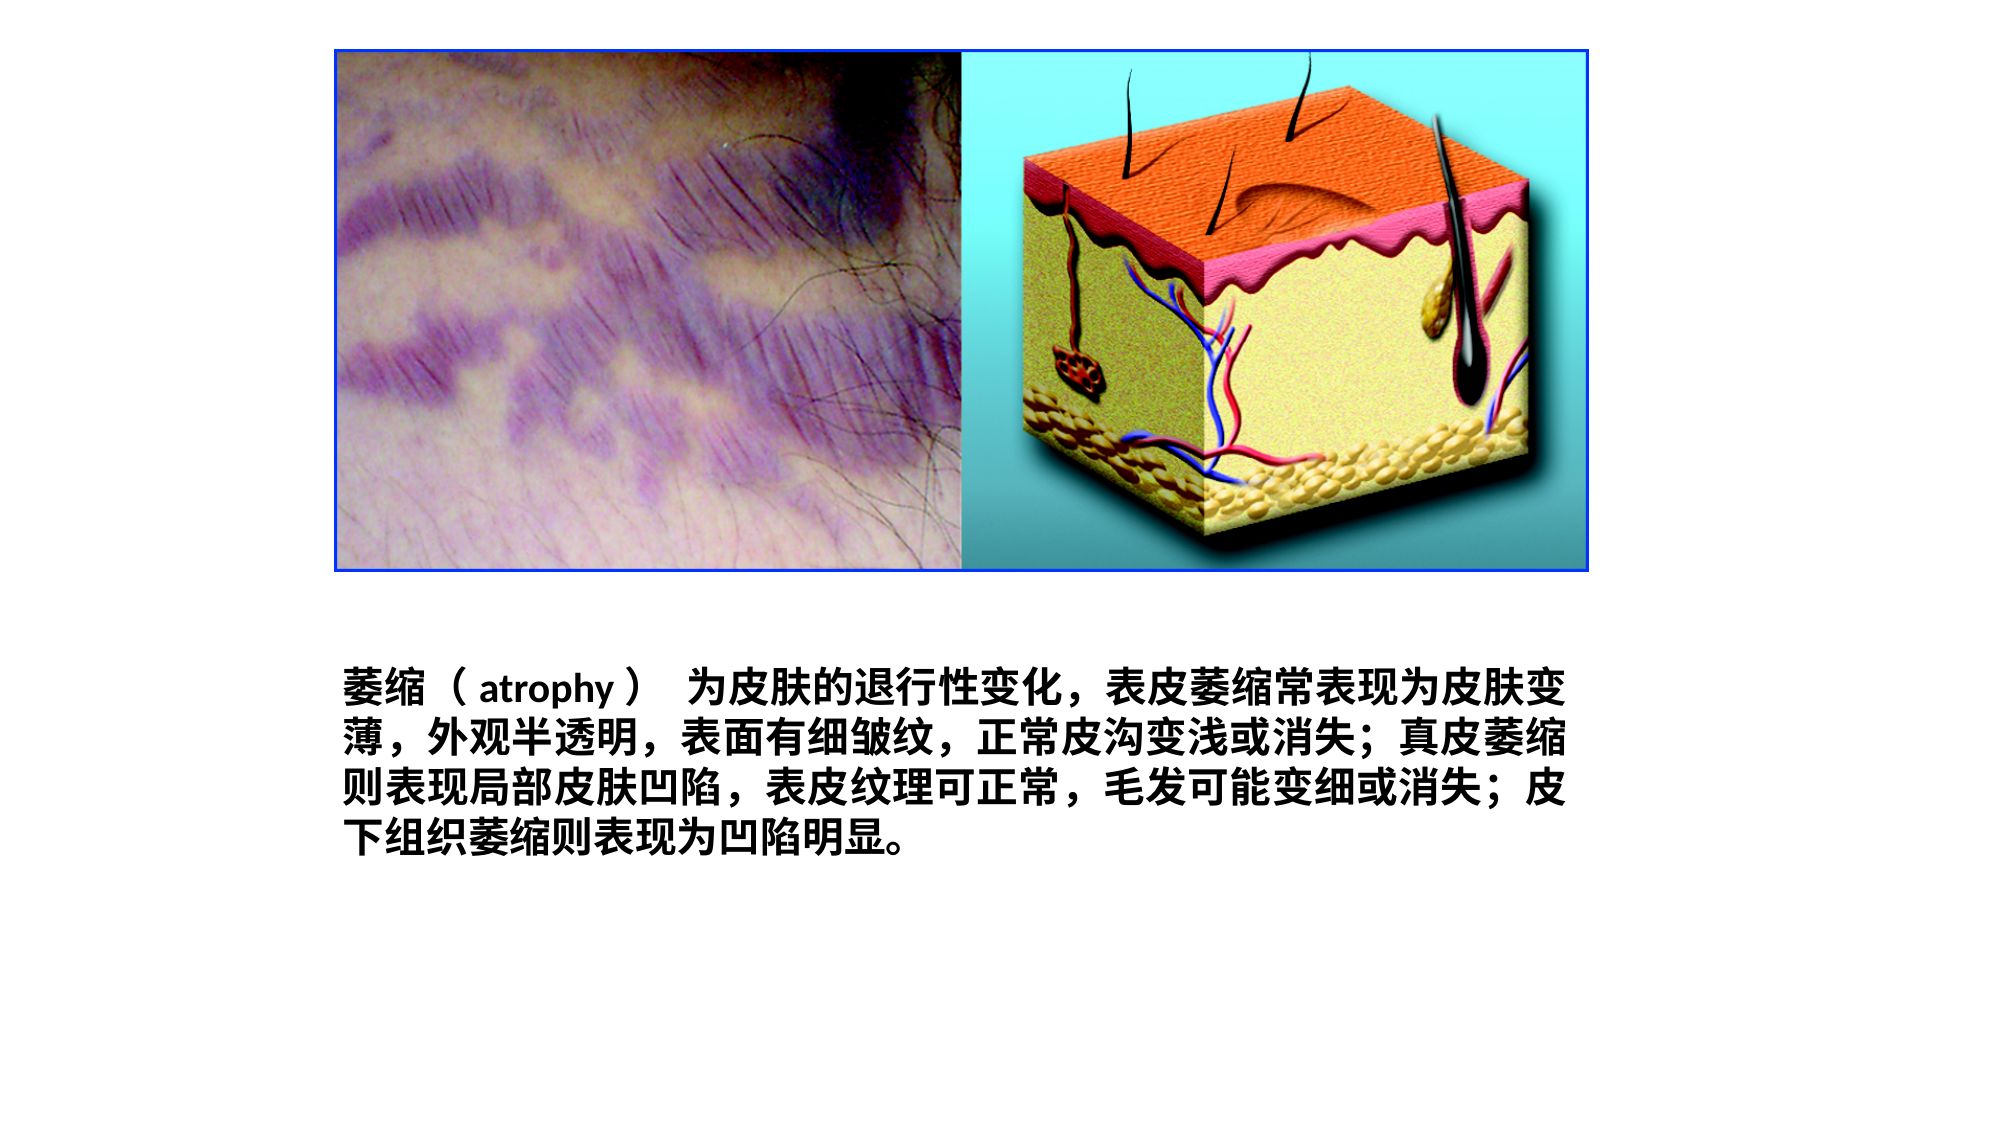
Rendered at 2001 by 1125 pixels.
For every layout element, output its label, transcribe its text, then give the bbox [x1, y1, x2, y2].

picture [334, 49, 1589, 573]
text_box 萎缩（atrophy） 为皮肤的退行性变化，表皮萎缩常表现为皮肤变薄，外观半透明，表面有细皱纹，正常皮沟变浅或消失；真皮萎缩则表现局部皮肤凹陷，表皮纹理可正常，毛发可能变细或消失；皮下组织萎缩则表现为凹陷明显。 [328, 603, 1583, 919]
